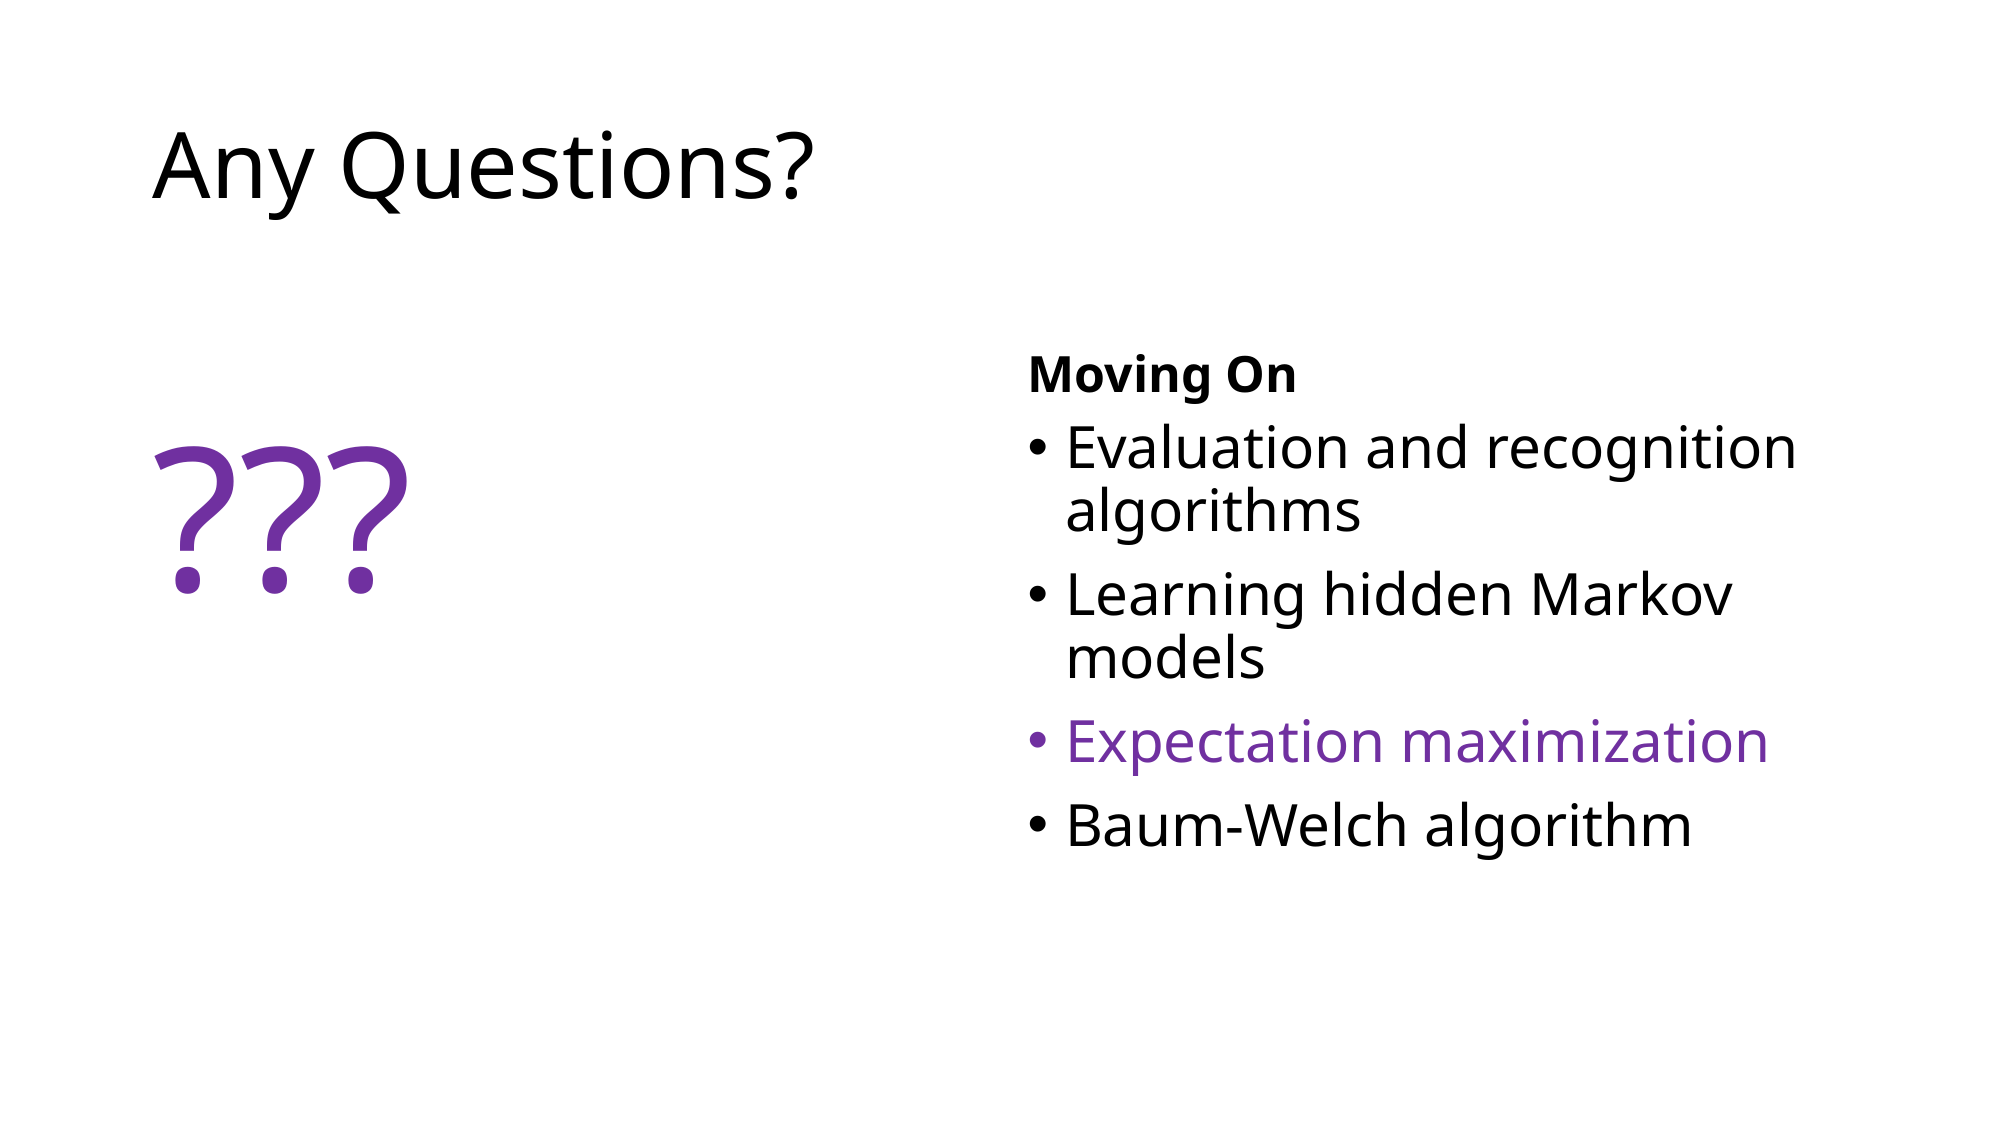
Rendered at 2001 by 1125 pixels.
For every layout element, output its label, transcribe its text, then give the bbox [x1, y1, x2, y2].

list Evaluation and recognition algorithms Learning hidden Markov models Expectation maximization Baum-Welch algorithm [1012, 410, 1863, 1016]
list ??? [137, 410, 984, 1016]
title Any Questions? [137, 59, 1863, 278]
list Moving On [1012, 275, 1863, 410]
